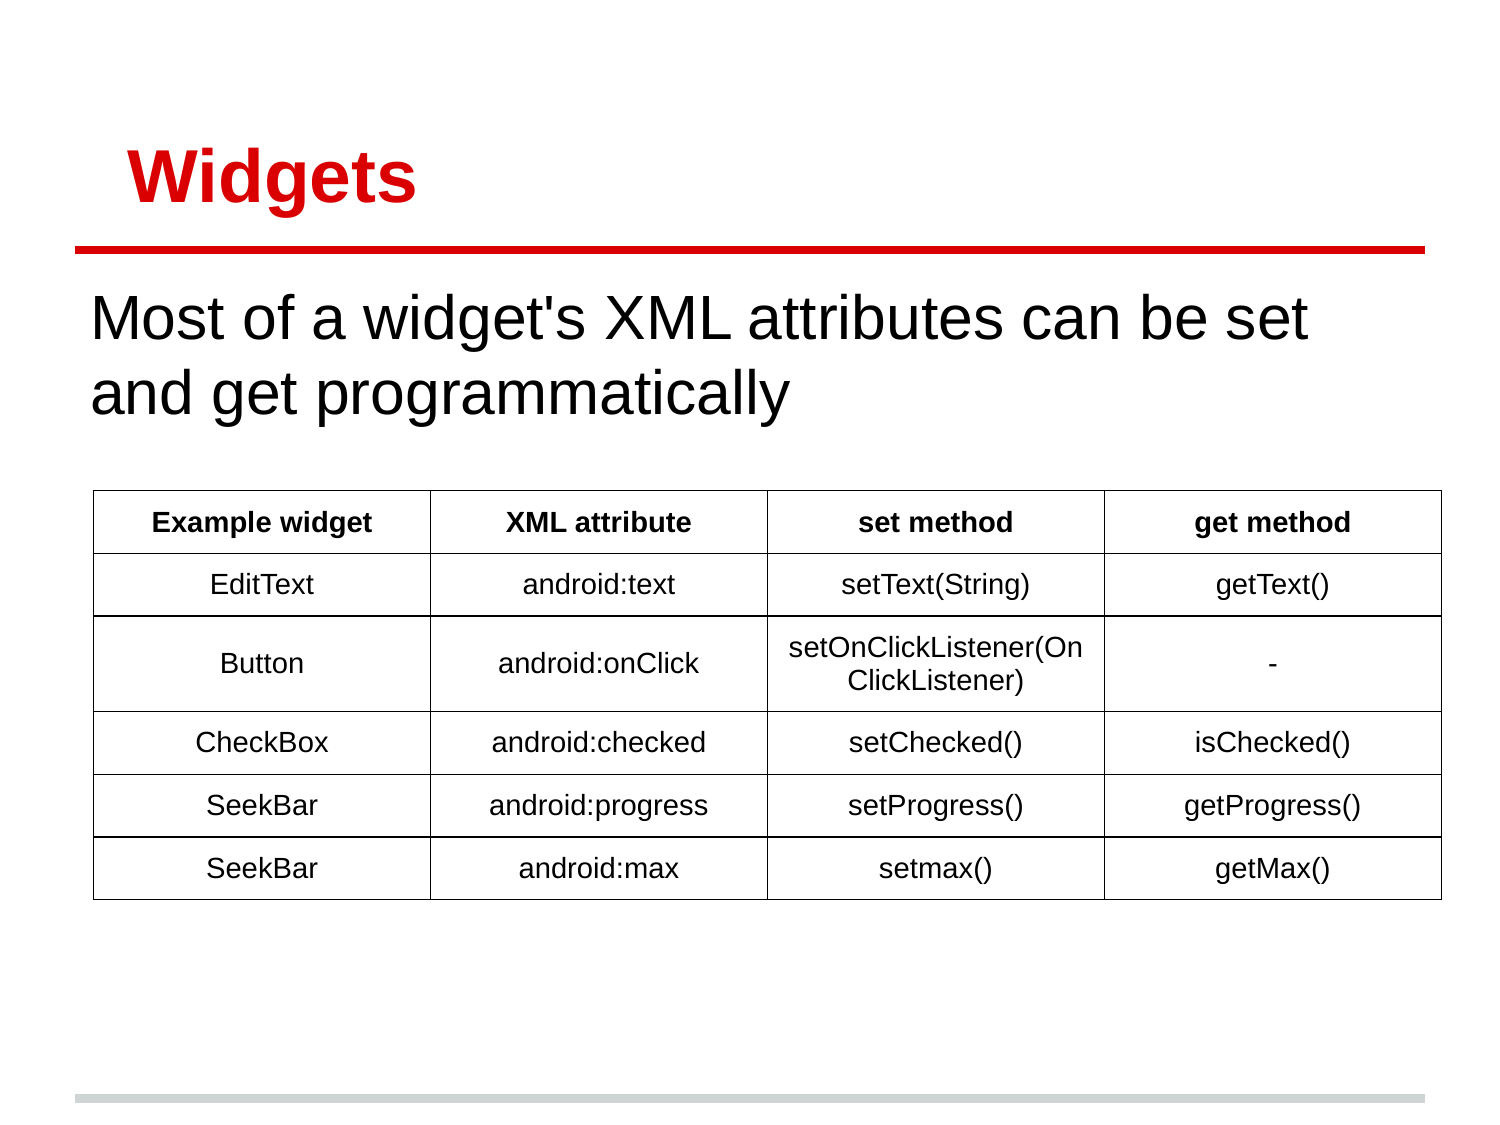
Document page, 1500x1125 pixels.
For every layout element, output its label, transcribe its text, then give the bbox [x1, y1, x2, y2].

table_cell android:checked [431, 712, 767, 774]
table_header set method [768, 491, 1104, 553]
table_cell Button [94, 617, 430, 711]
table_cell CheckBox [94, 712, 430, 774]
title Widgets [75, 45, 1425, 233]
table_cell isChecked() [1105, 712, 1441, 774]
table_cell setChecked() [768, 712, 1104, 774]
table_cell SeekBar [94, 838, 430, 899]
table_header XML attribute [431, 491, 767, 553]
table_cell - [1105, 617, 1441, 711]
table_cell EditText [94, 554, 430, 615]
table_cell android:onClick [431, 617, 767, 711]
table_cell android:text [431, 554, 767, 615]
table_cell android:max [431, 838, 767, 899]
table_cell setText(String) [768, 554, 1104, 615]
table_cell setOnClickListener(OnClickListener) [768, 617, 1104, 711]
table_cell SeekBar [94, 775, 430, 836]
table_header get method [1105, 491, 1441, 553]
table_cell android:progress [431, 775, 767, 836]
table_cell getProgress() [1105, 775, 1441, 836]
list Most of a widget's XML attributes can be set and get programmatically [75, 262, 1425, 1078]
table_cell setProgress() [768, 775, 1104, 836]
table_header Example widget [94, 491, 430, 553]
table_cell setmax() [768, 838, 1104, 899]
table_cell getMax() [1105, 838, 1441, 899]
table_cell getText() [1105, 554, 1441, 615]
